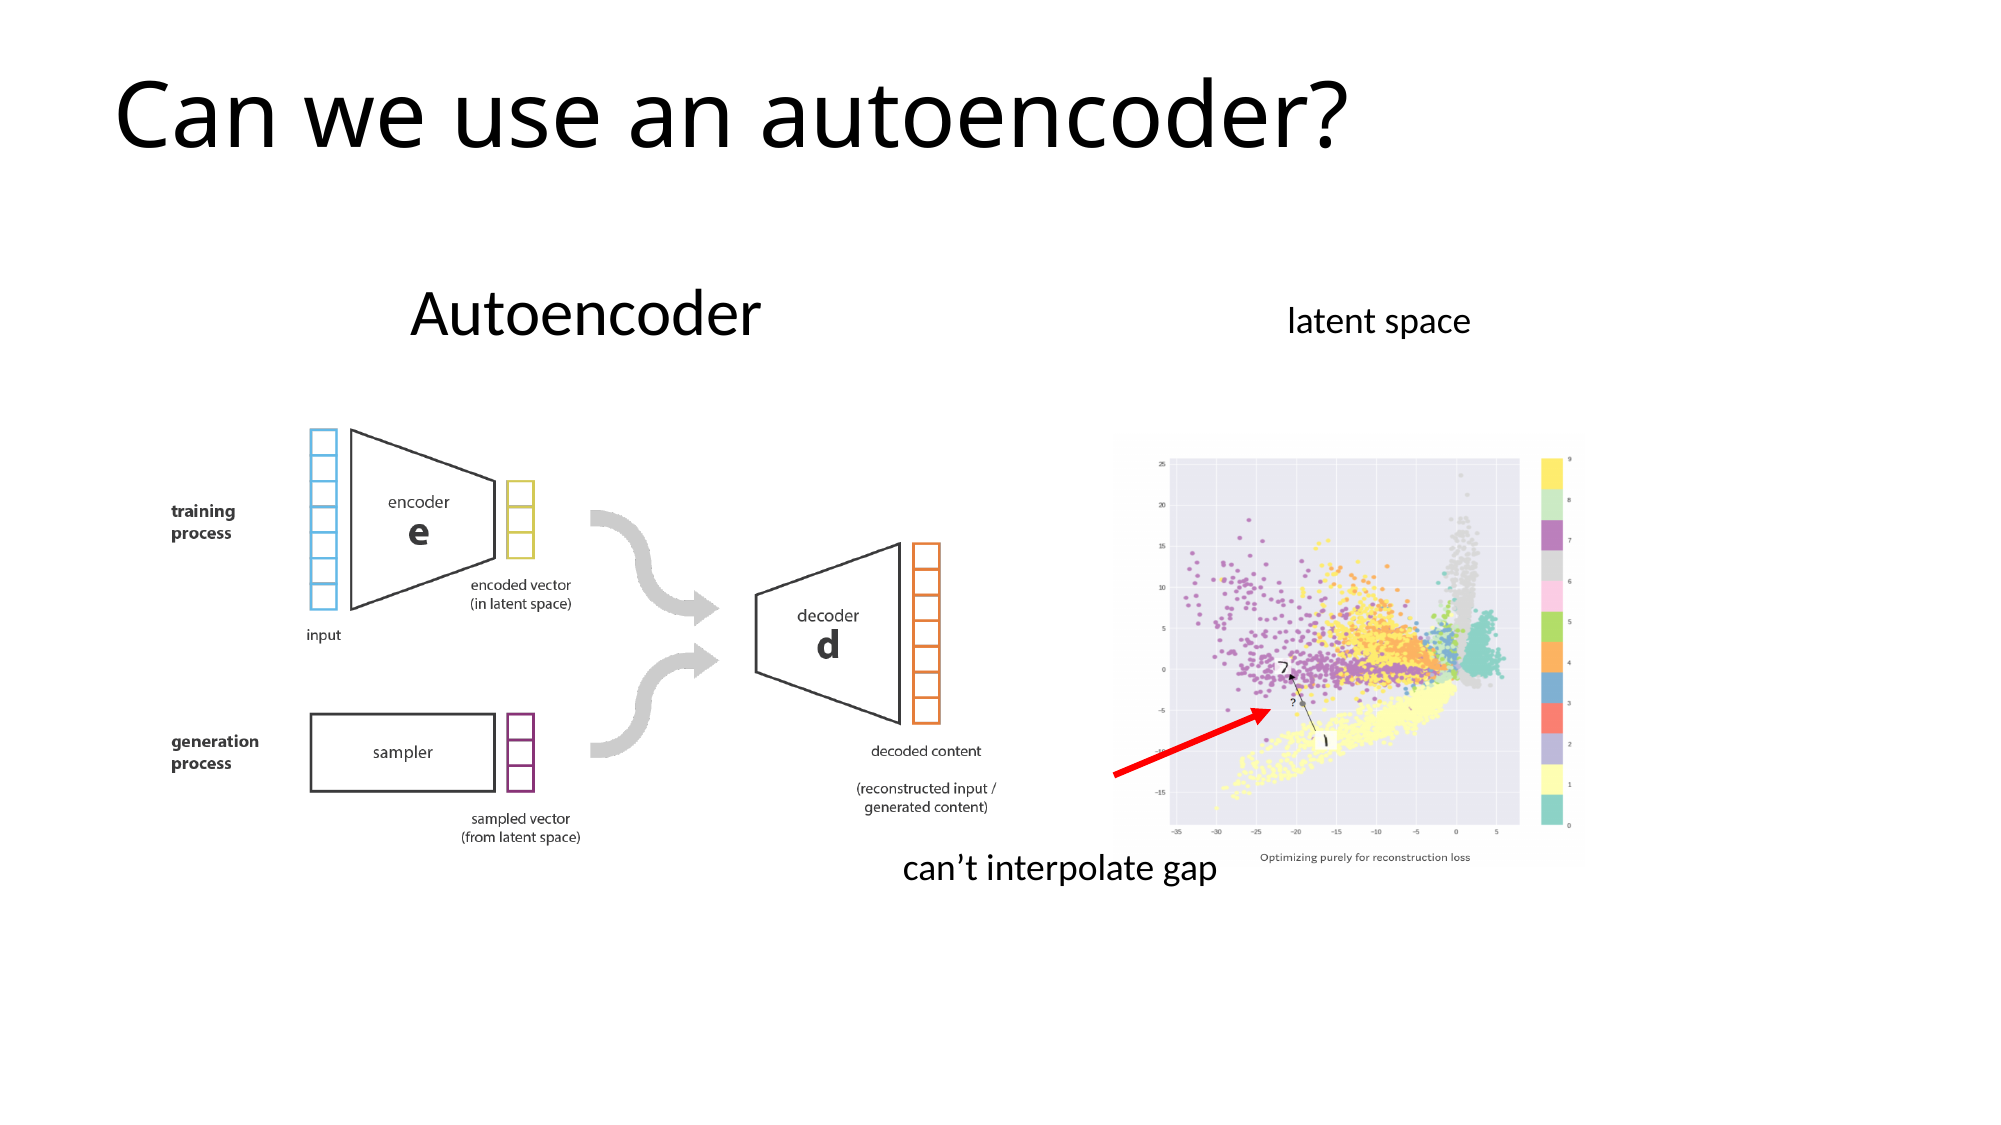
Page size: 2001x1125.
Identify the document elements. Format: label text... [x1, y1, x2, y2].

picture [136, 403, 1026, 867]
text_box can’t interpolate gap [888, 835, 1233, 896]
text_box latent space [1272, 288, 1487, 349]
picture [1113, 433, 1585, 867]
text_box Autoencoder [395, 261, 779, 356]
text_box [1113, 709, 1272, 776]
title Can we use an autoencoder? [99, 9, 1824, 227]
